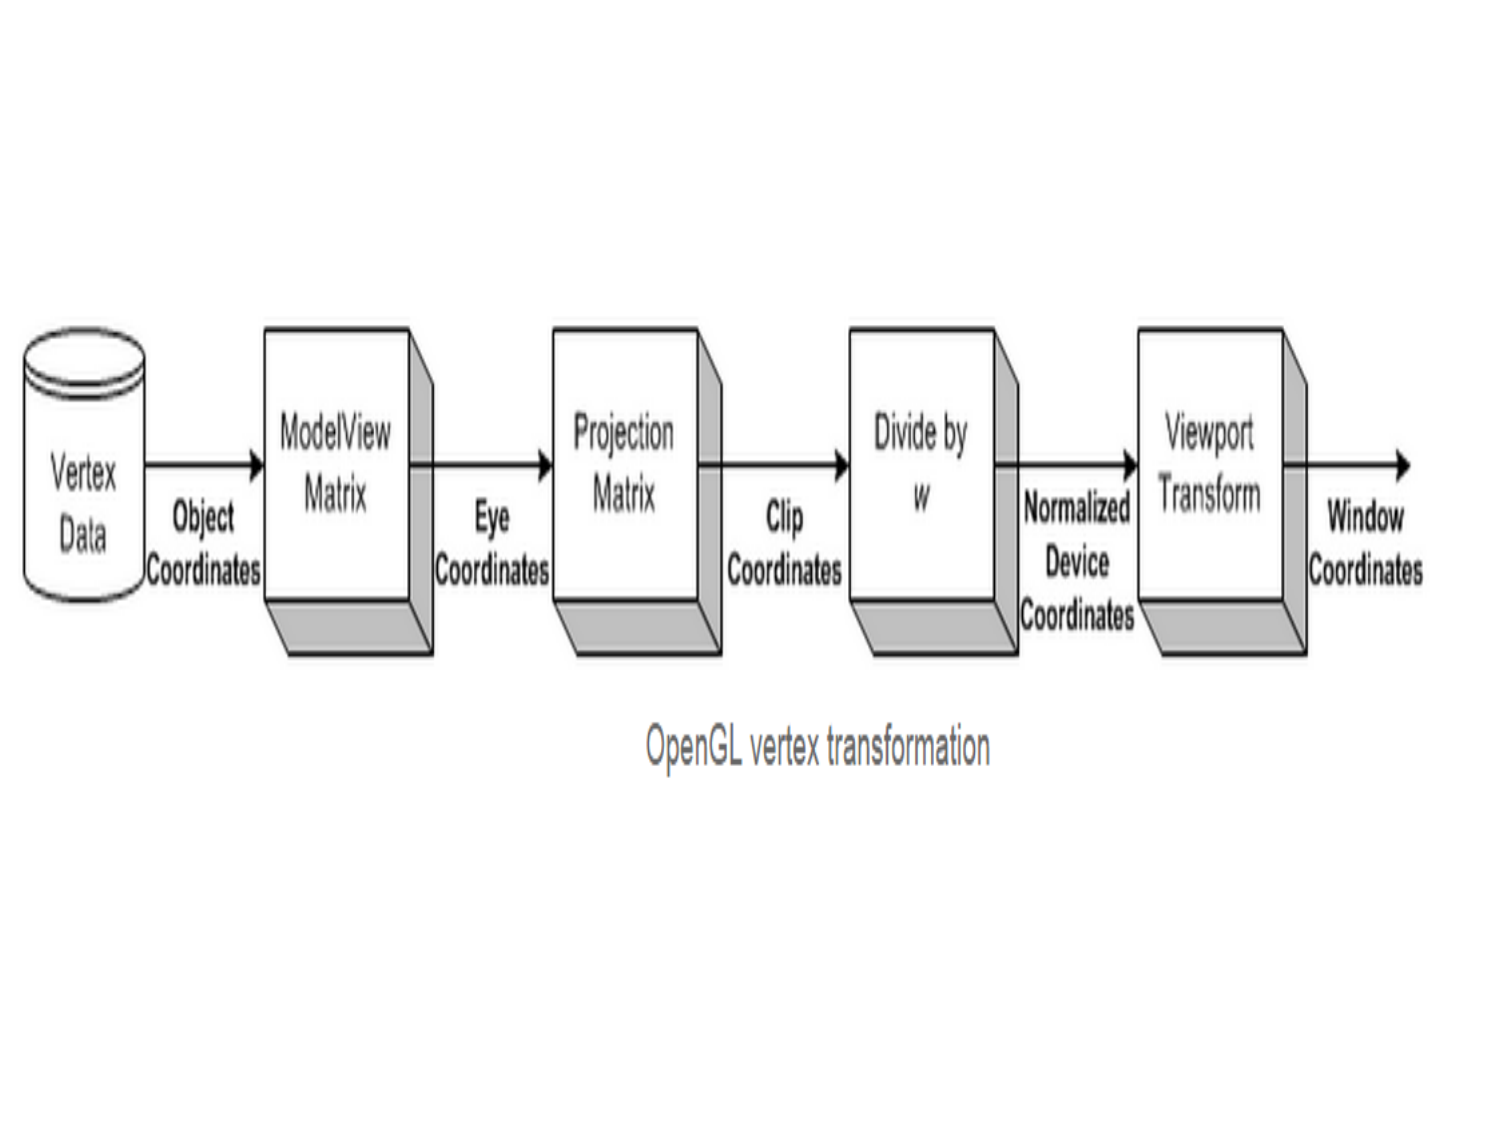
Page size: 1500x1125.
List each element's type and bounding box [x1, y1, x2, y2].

picture [0, 266, 1459, 811]
